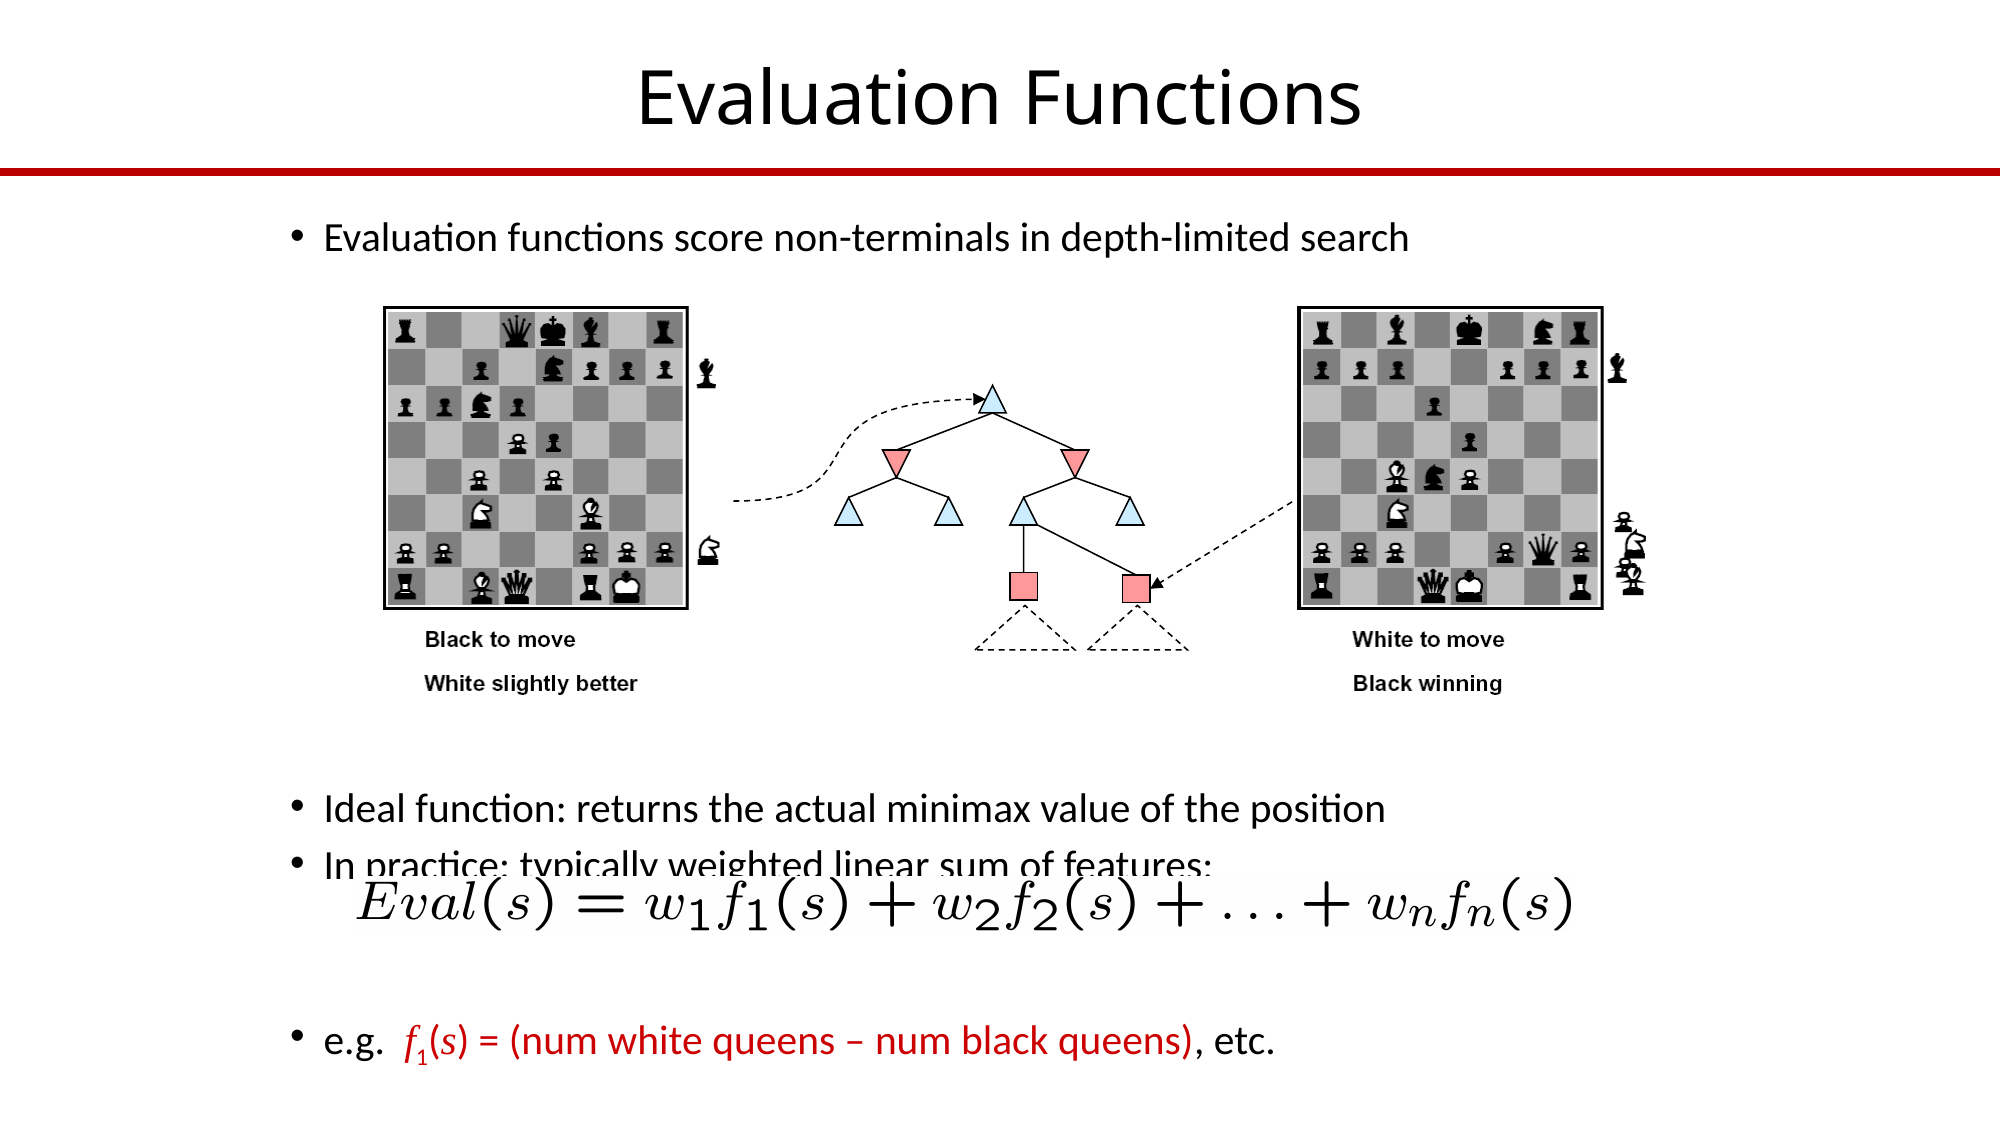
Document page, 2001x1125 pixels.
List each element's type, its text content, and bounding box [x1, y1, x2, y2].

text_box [733, 399, 986, 501]
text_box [986, 412, 992, 450]
text_box [1122, 575, 1150, 603]
text_box [1009, 572, 1038, 601]
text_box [1149, 501, 1293, 589]
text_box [1023, 477, 1074, 498]
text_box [992, 412, 1075, 450]
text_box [1074, 477, 1131, 498]
text_box [1009, 498, 1037, 526]
text_box [1061, 450, 1089, 476]
text_box [834, 501, 863, 526]
picture [354, 876, 1571, 931]
picture [1292, 299, 1663, 704]
text_box [986, 385, 1006, 412]
text_box [975, 605, 1075, 650]
picture [374, 299, 734, 702]
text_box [1037, 524, 1136, 575]
text_box [1116, 498, 1144, 526]
title Evaluation Functions [137, 50, 1863, 150]
text_box [1087, 605, 1188, 650]
text_box [934, 501, 963, 526]
list Evaluation functions score non-terminals in depth-limited search Ideal function: returns the actual minimax value of the position In practice: typically weighted linear sum of features: e.g. f1(s) = (num white queens – num black queens), etc. [275, 212, 2000, 1080]
